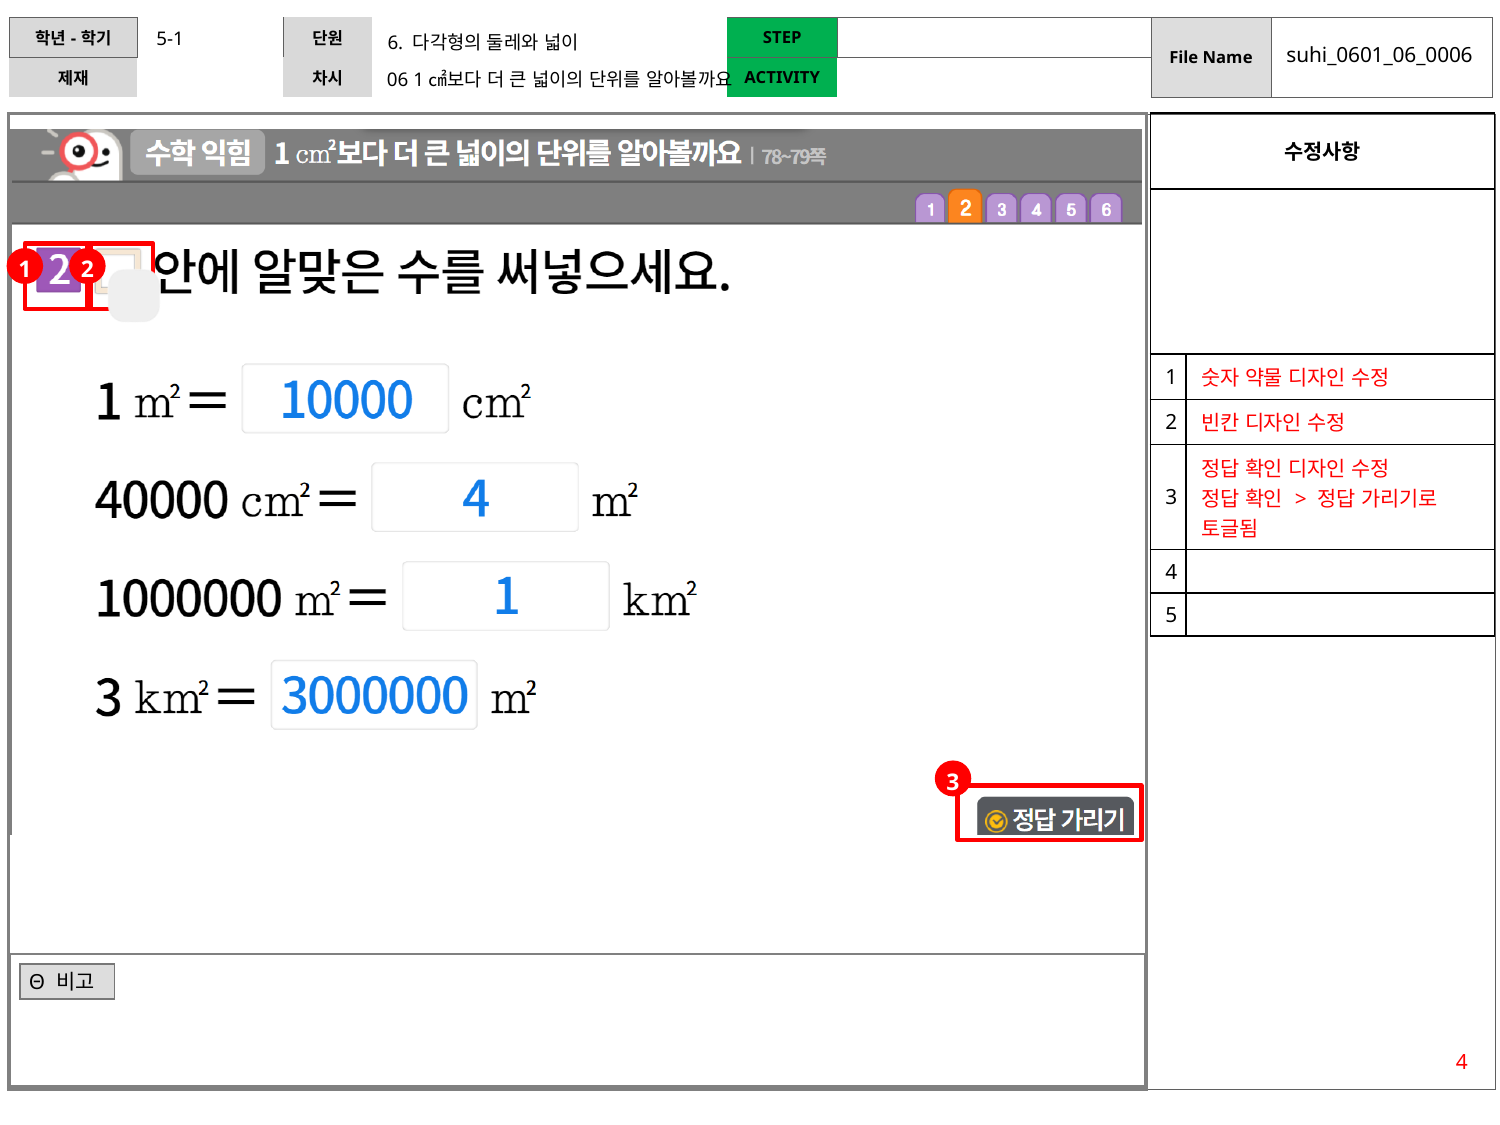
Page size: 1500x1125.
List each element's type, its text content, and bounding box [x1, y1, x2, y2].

table_cell 빈칸 디자인 수정 [1187, 400, 1494, 444]
table_cell 1 [1151, 355, 1185, 399]
table_cell [1187, 594, 1494, 635]
table_cell 5 [1151, 594, 1185, 635]
table_cell [1151, 190, 1494, 353]
table_cell 3 [1151, 445, 1185, 549]
text_box suhi_0601_06_0006 [1271, 34, 1500, 75]
picture [8, 129, 1142, 836]
table_cell 4 [1151, 550, 1185, 592]
table_cell [1187, 550, 1494, 592]
table_cell 숫자 약물 디자인 수정 [1187, 355, 1494, 399]
text_box 6. 다각형의 둘레와 넓이 [372, 23, 828, 48]
text_box 5-1 [141, 18, 284, 55]
table_cell 2 [1151, 400, 1185, 444]
table_header 수정사항 [1151, 114, 1494, 188]
text_box 06 1㎠보다 더 큰 넓이의 단위를 알아볼까요 [372, 60, 821, 96]
table_cell 정답 확인 디자인 수정 정답 확인 > 정답 가리기로 토글됨 [1187, 445, 1494, 549]
